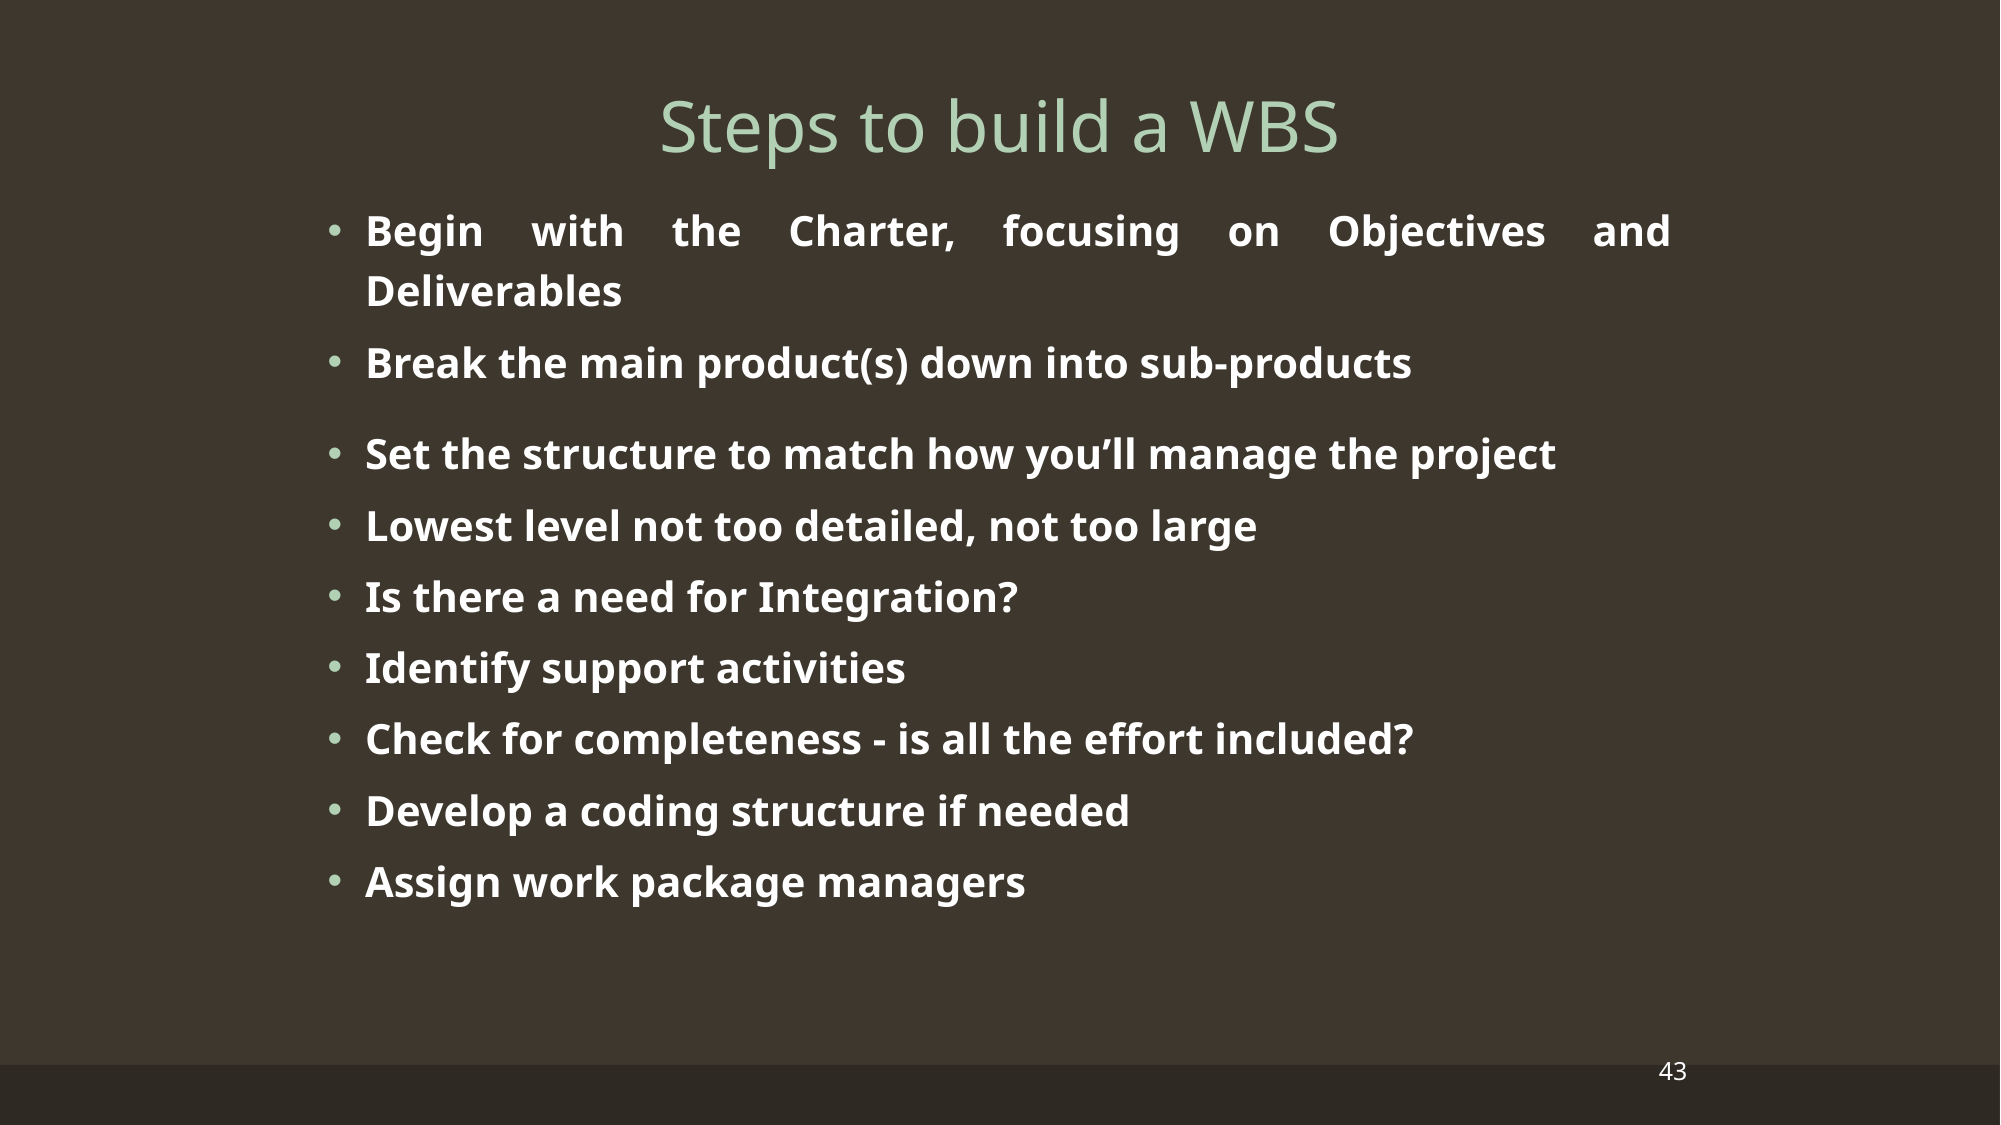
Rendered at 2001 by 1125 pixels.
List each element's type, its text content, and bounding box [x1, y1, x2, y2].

text_box 43 [1651, 1042, 1744, 1103]
title Steps to build a WBS [324, 0, 1675, 175]
list Begin with the Charter, focusing on Objectives and Deliverables Break the main product(s) down into sub-products Set the structure to match how you’ll manage the project Lowest level not too detailed, not too large Is there a need for Integration? Identify support activities Check for completeness - is all the effort included? Develop a coding structure if needed Assign work package managers [312, 187, 1688, 1050]
